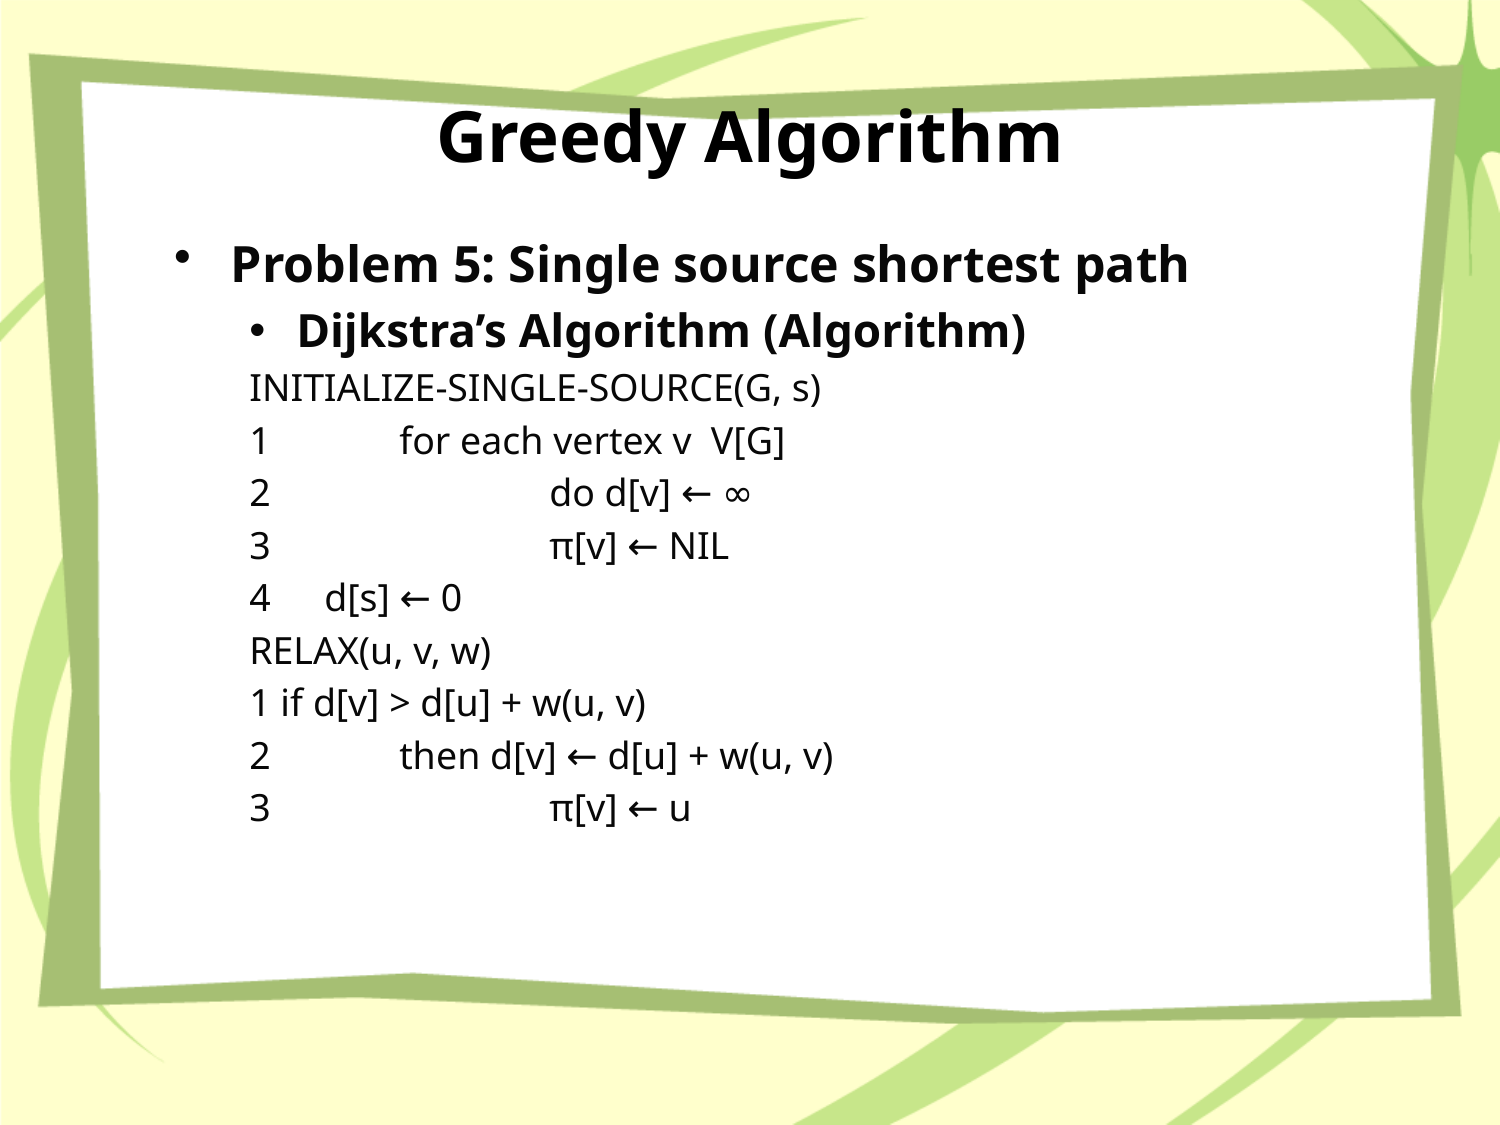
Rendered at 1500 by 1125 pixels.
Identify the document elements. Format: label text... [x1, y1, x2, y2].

picture [0, 0, 1500, 1125]
title Greedy Algorithm [75, 75, 1425, 194]
text_box Problem 5: Single source shortest path Dijkstra’s Algorithm (Algorithm) INITIALIZE-SINGLE-SOURCE(G, s) 1 for each vertex v V[G] 2 do d[v] ← ∞ 3 π[v] ← NIL d[s] ← 0 RELAX(u, v, w) 1 if d[v] > d[u] + w(u, v) 2 then d[v] ← d[u] + w(u, v) 3 π[v] ← u [159, 224, 1388, 988]
